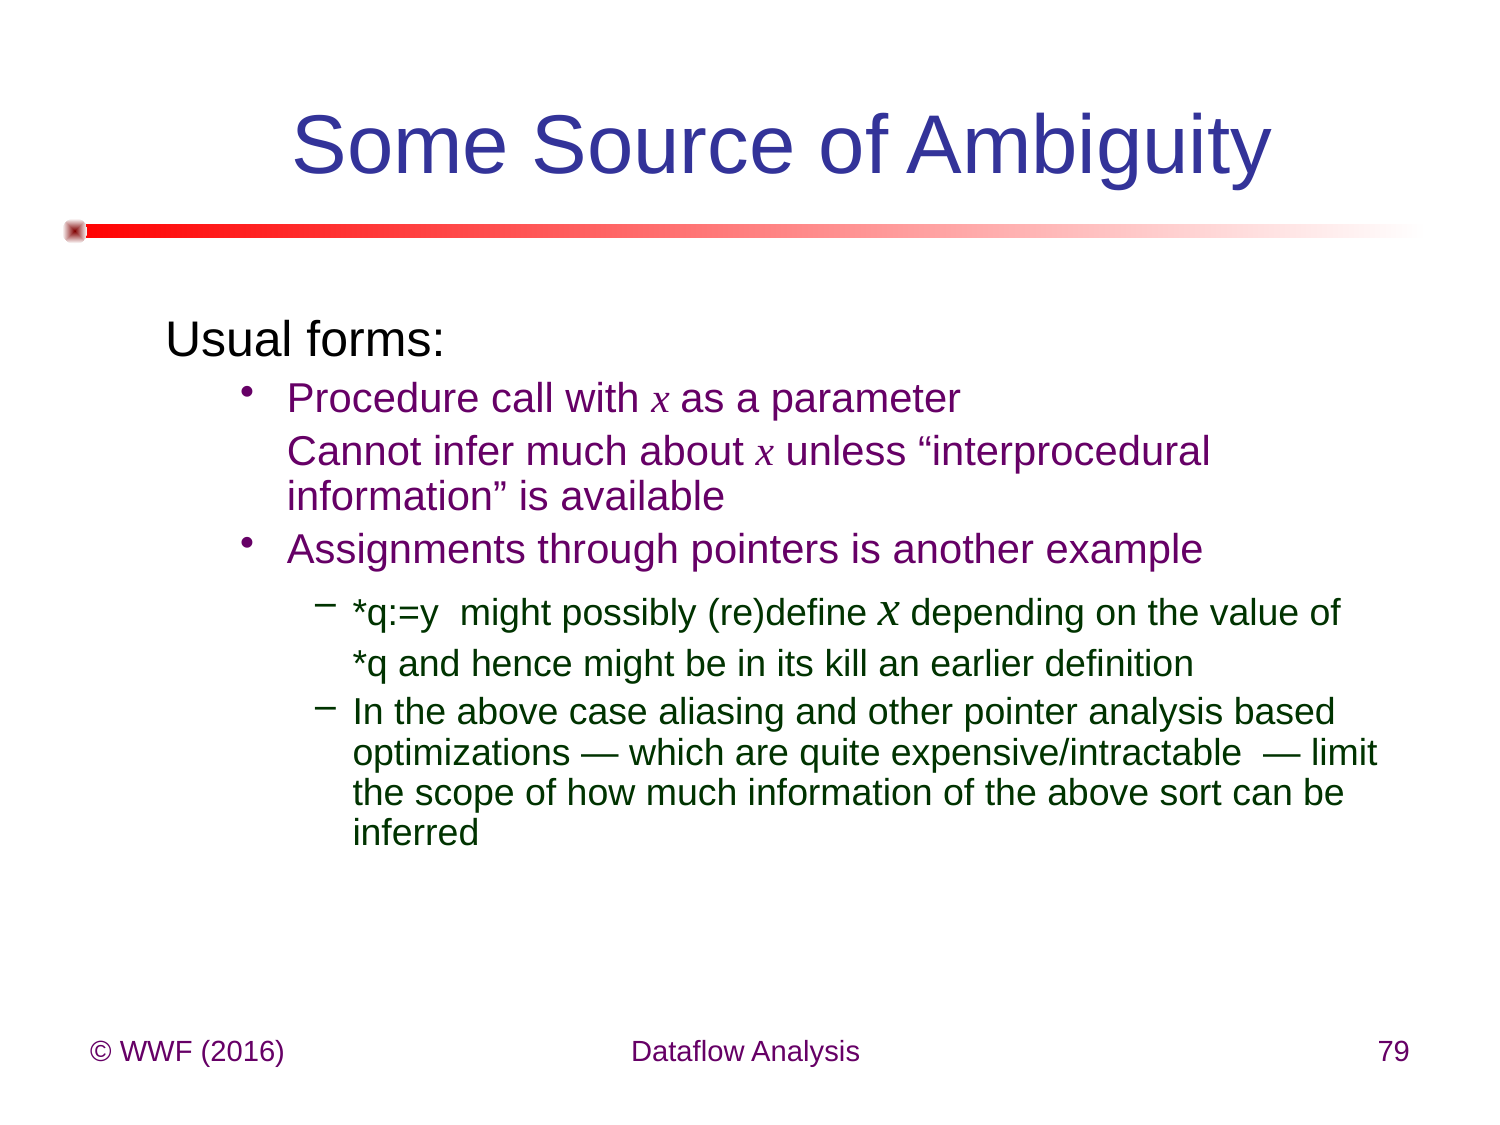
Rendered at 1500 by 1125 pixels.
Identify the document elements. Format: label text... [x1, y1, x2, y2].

title Some Source of Ambiguity [171, 100, 1393, 180]
list Usual forms: Procedure call with x as a parameter Cannot infer much about x unless “interprocedural information” is available Assignments through pointers is another example *q:=y might possibly (re)define x depending on the value of *q and hence might be in its kill an earlier definition In the above case aliasing and other pointer analysis based optimizations — which are quite expensive/intractable — limit the scope of how much information of the above sort can be inferred [150, 306, 1400, 1125]
slide_number 79 [1400, 1024, 1425, 1103]
slide_number © WWF (2016) [75, 1024, 150, 1103]
